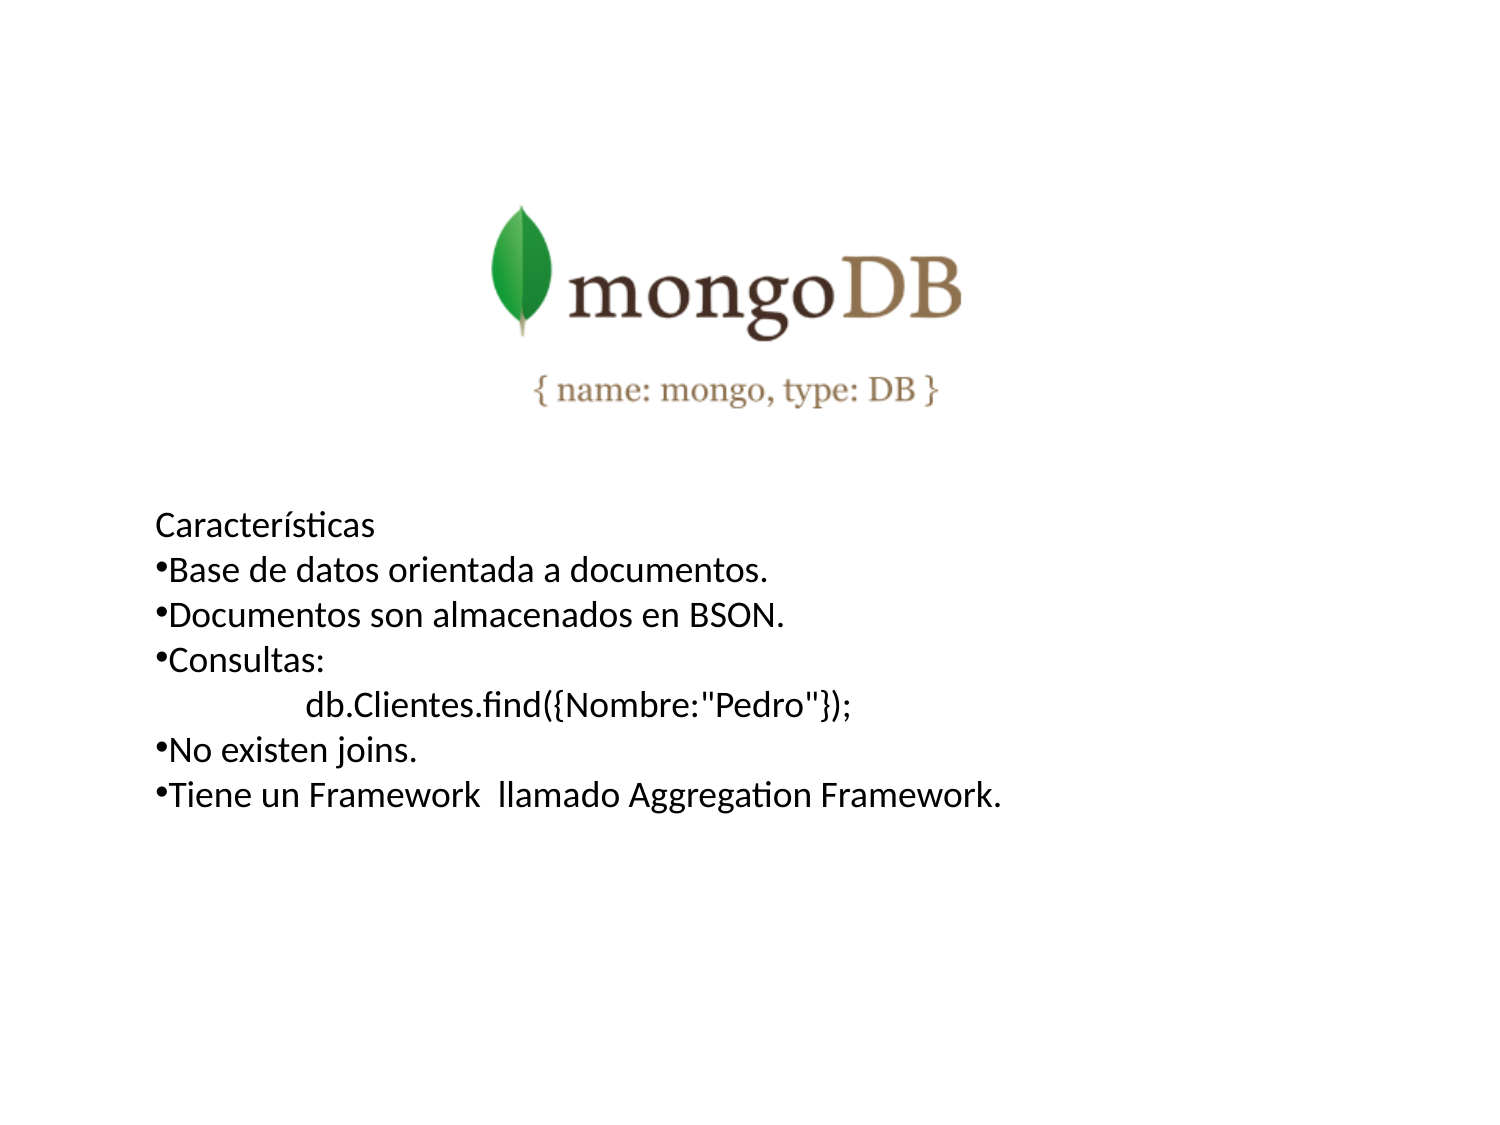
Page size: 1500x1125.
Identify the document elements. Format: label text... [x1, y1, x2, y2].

text_box Características Base de datos orientada a documentos. Documentos son almacenados en BSON. Consultas: db.Clientes.find({Nombre:"Pedro"}); No existen joins. Tiene un Framework llamado Aggregation Framework. [140, 492, 1395, 912]
picture [257, 105, 1196, 512]
